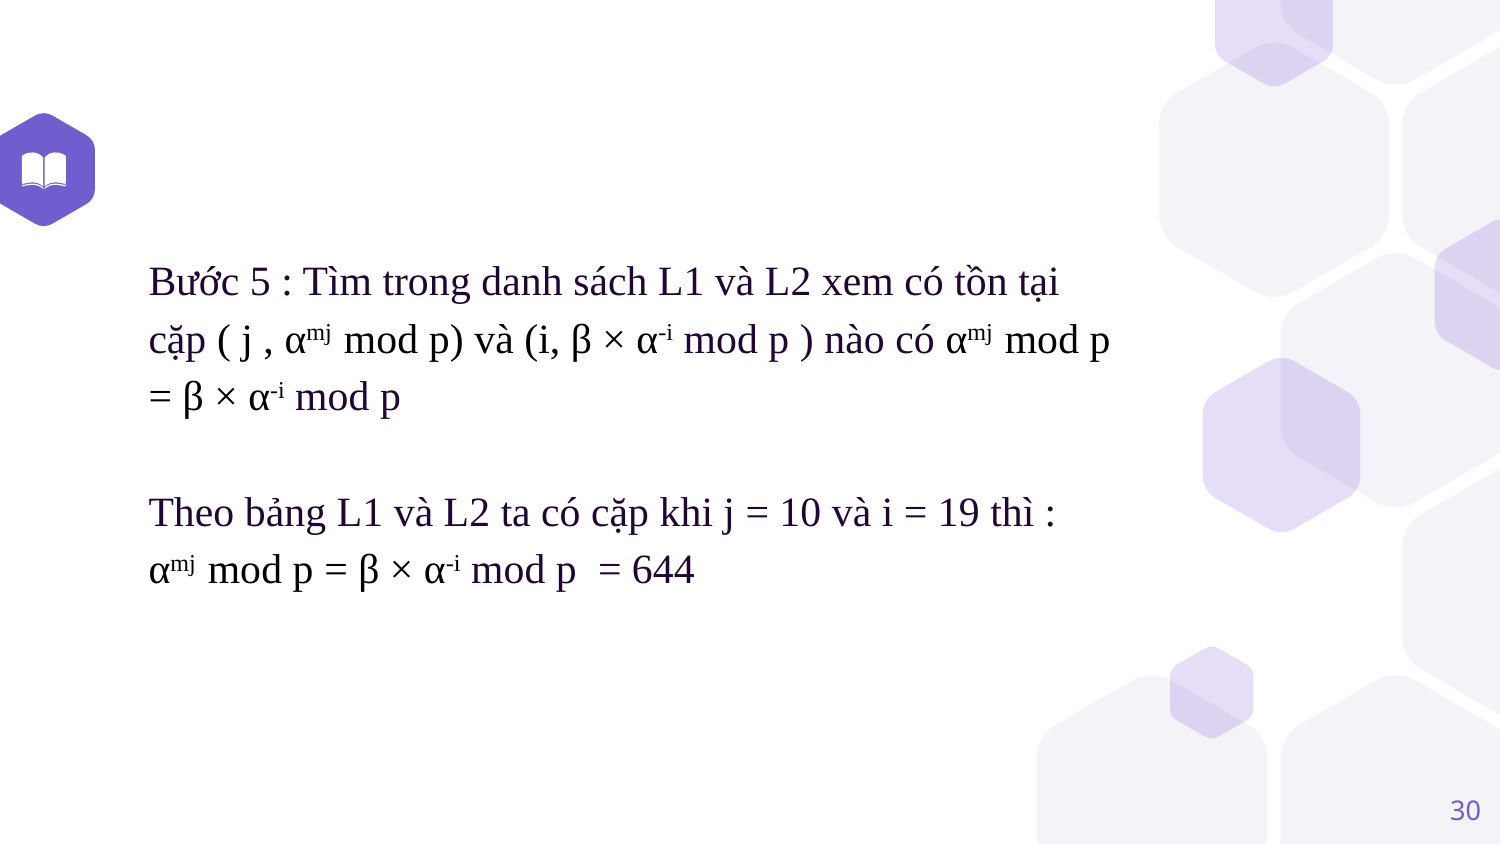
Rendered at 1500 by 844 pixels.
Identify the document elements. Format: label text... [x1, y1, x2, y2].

slide_number 30 [1391, 779, 1482, 844]
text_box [21, 152, 67, 190]
list Bước 5 : Tìm trong danh sách L1 và L2 xem có tồn tại cặp ( j , αmj mod p) và (i, β × α-i mod p ) nào có αmj mod p = β × α-i mod p Theo bảng L1 và L2 ta có cặp khi j = 10 và i = 19 thì : αmj mod p = β × α-i mod p = 644 [127, 246, 1114, 720]
